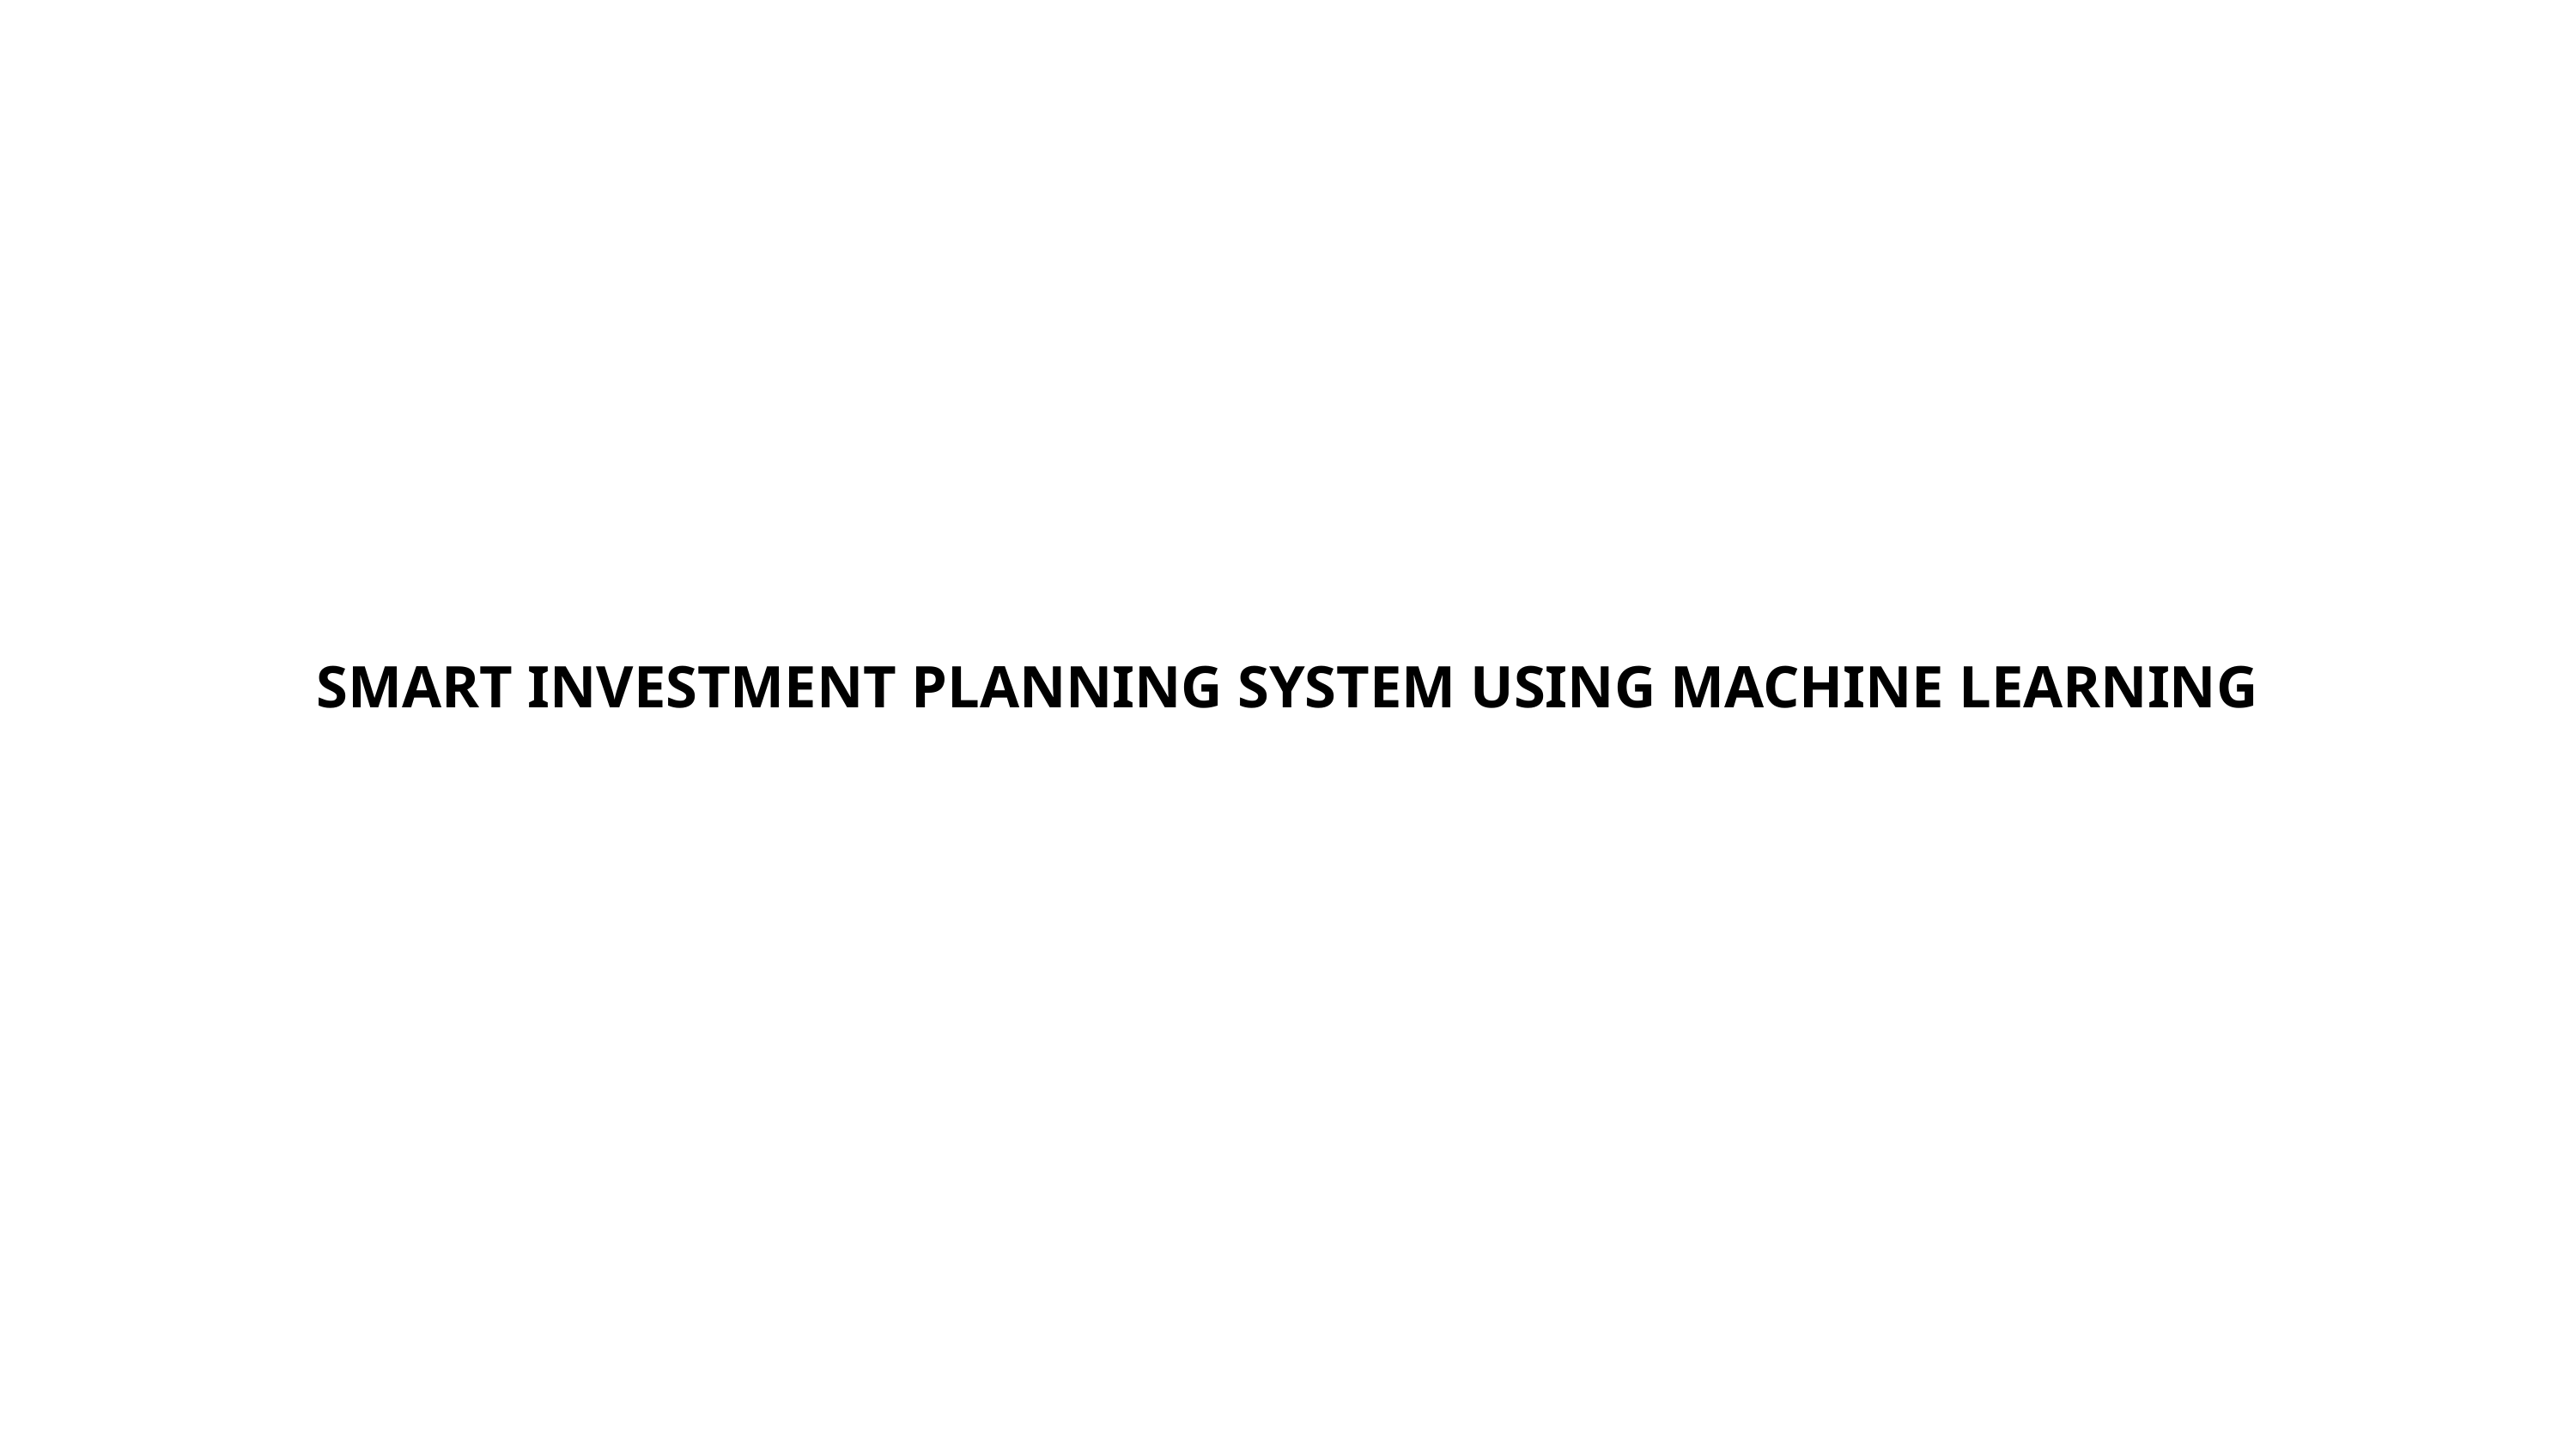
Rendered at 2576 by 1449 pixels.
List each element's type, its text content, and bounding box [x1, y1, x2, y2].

text_box SMART INVESTMENT PLANNING SYSTEM USING MACHINE LEARNING [264, 639, 2312, 720]
